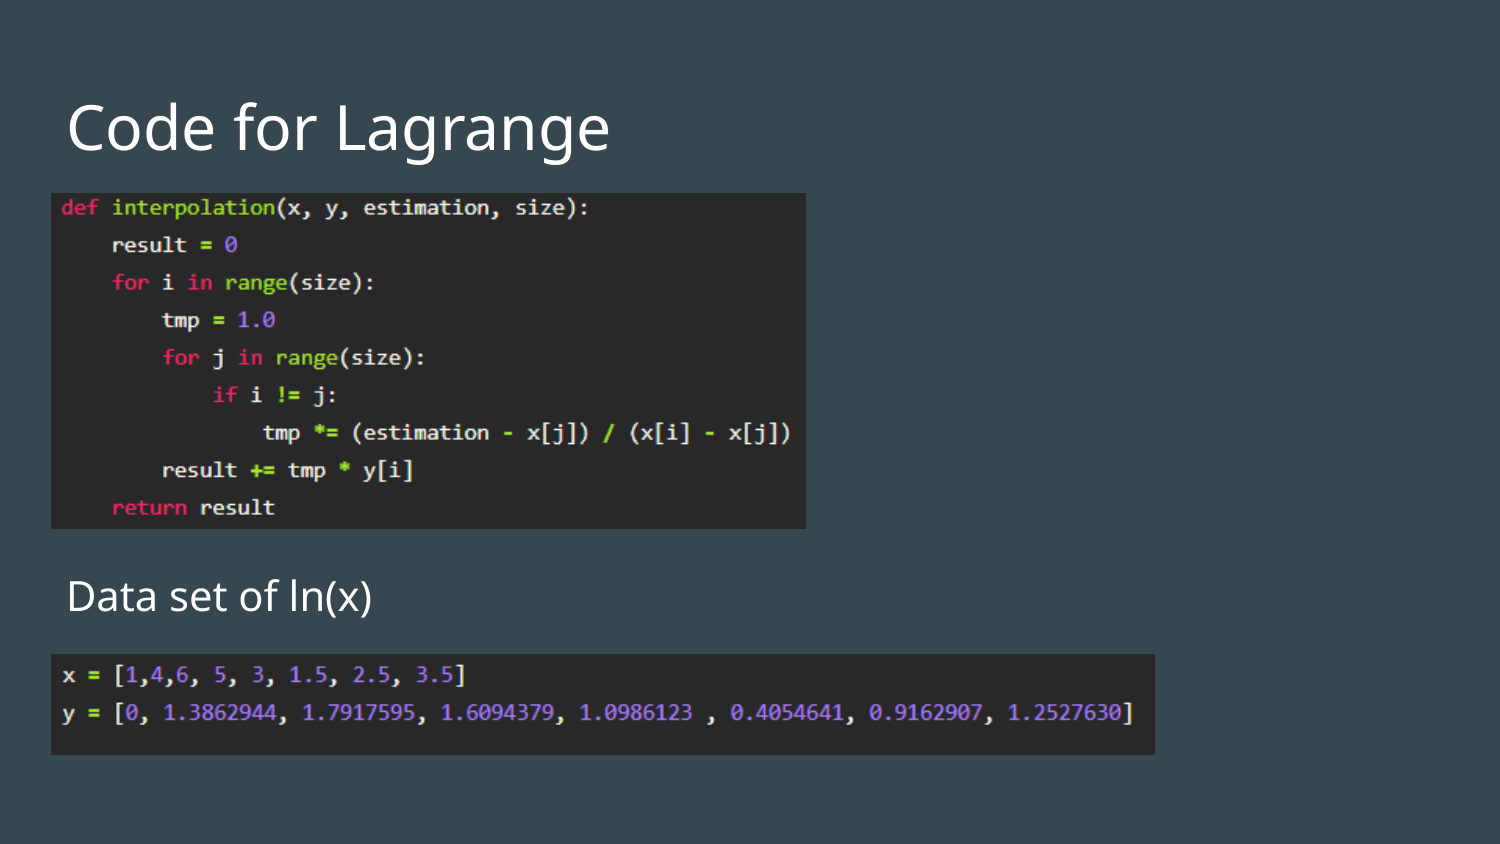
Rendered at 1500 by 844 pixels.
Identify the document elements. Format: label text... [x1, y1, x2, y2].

picture [50, 192, 807, 530]
title Code for Lagrange [51, 72, 1449, 167]
picture [50, 654, 1155, 755]
title Data set of ln(x) [51, 555, 1449, 650]
